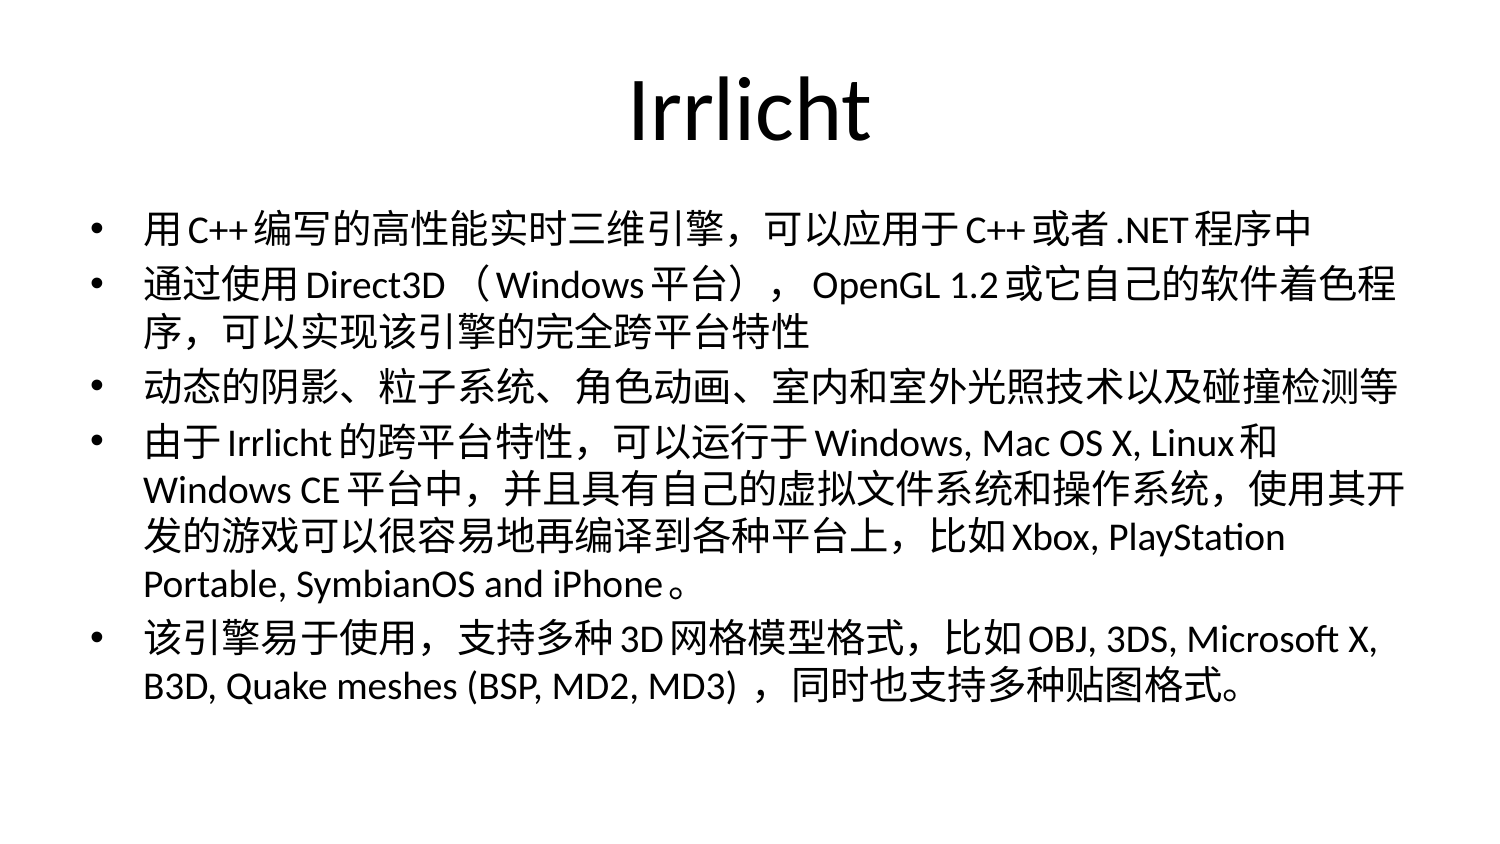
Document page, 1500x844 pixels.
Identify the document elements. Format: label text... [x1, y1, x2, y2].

list 用C++编写的高性能实时三维引擎，可以应用于C++或者.NET程序中 通过使用Direct3D（Windows平台），OpenGL 1.2或它自己的软件着色程序，可以实现该引擎的完全跨平台特性 动态的阴影、粒子系统、角色动画、室内和室外光照技术以及碰撞检测等 由于Irrlicht的跨平台特性，可以运行于Windows, Mac OS X, Linux和Windows CE平台中，并且具有自己的虚拟文件系统和操作系统，使用其开发的游戏可以很容易地再编译到各种平台上，比如Xbox, PlayStation Portable, SymbianOS and iPhone。 该引擎易于使用，支持多种3D网格模型格式，比如OBJ, 3DS, Microsoft X, B3D, Quake meshes (BSP, MD2, MD3) ，同时也支持多种贴图格式。 [75, 196, 1425, 754]
title Irrlicht [75, 33, 1425, 175]
